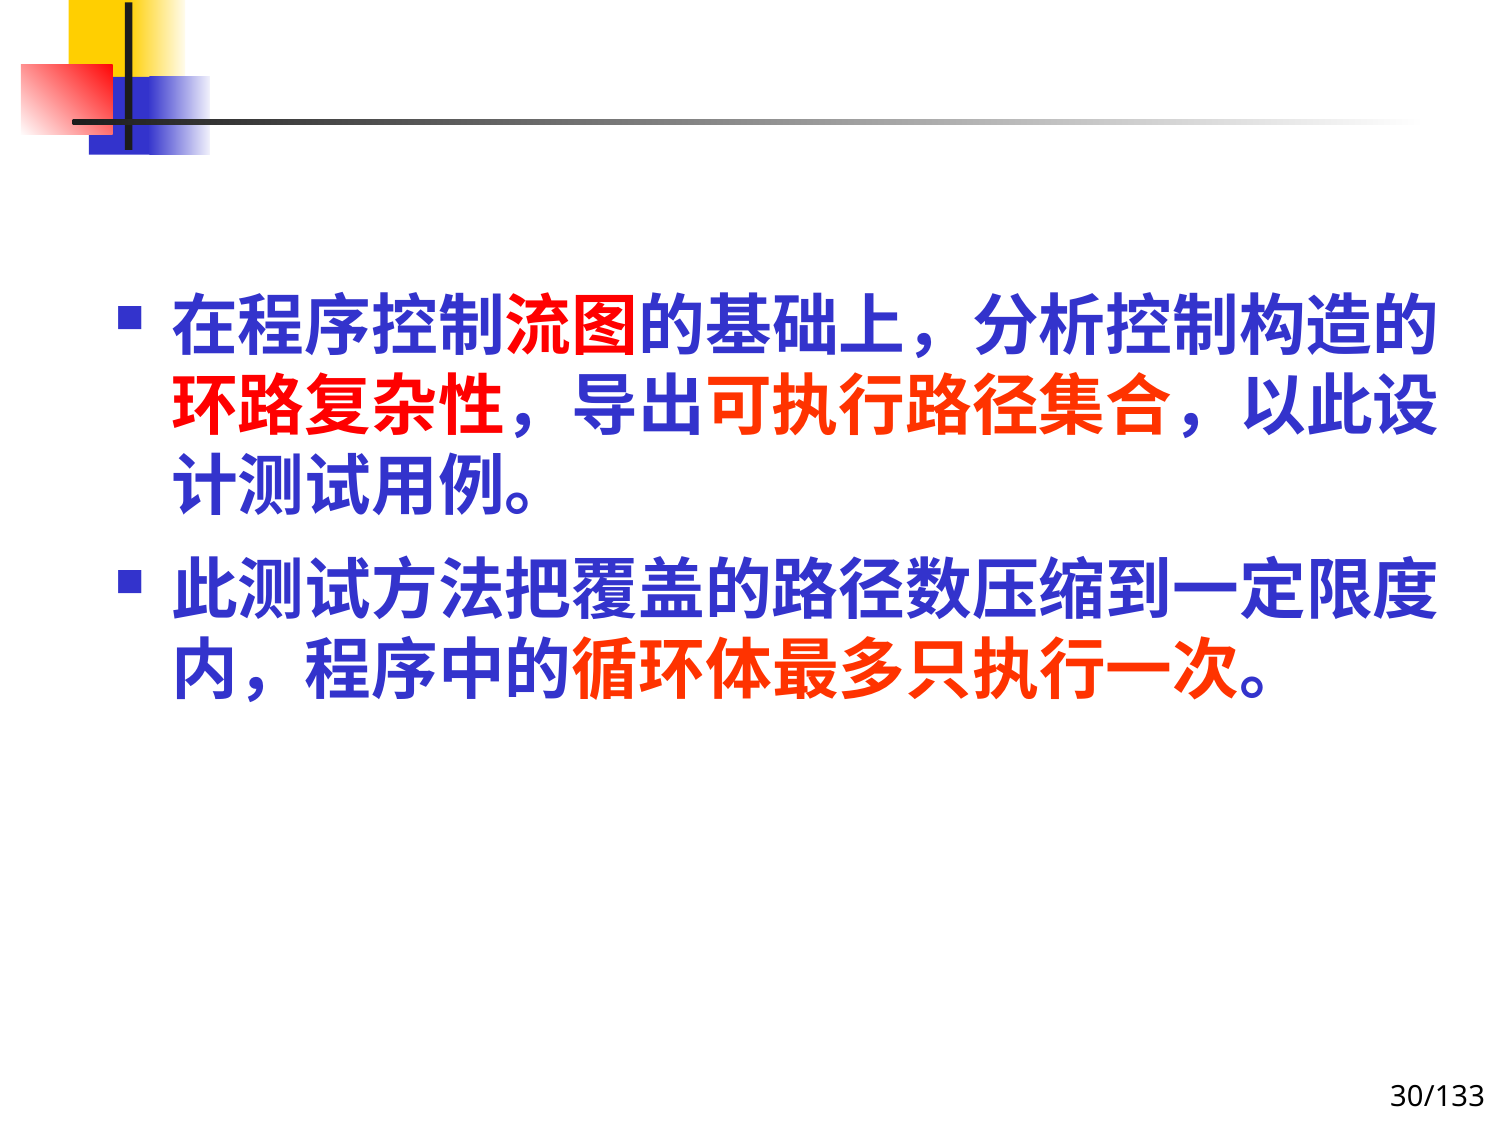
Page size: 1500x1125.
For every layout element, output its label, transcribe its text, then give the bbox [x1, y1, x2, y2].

list 在程序控制流图的基础上，分析控制构造的环路复杂性，导出可执行路径集合，以此设计测试用例。 此测试方法把覆盖的路径数压缩到一定限度内，程序中的循环体最多只执行一次。 [99, 274, 1476, 813]
slide_number 30/133 [1274, 1049, 1500, 1125]
